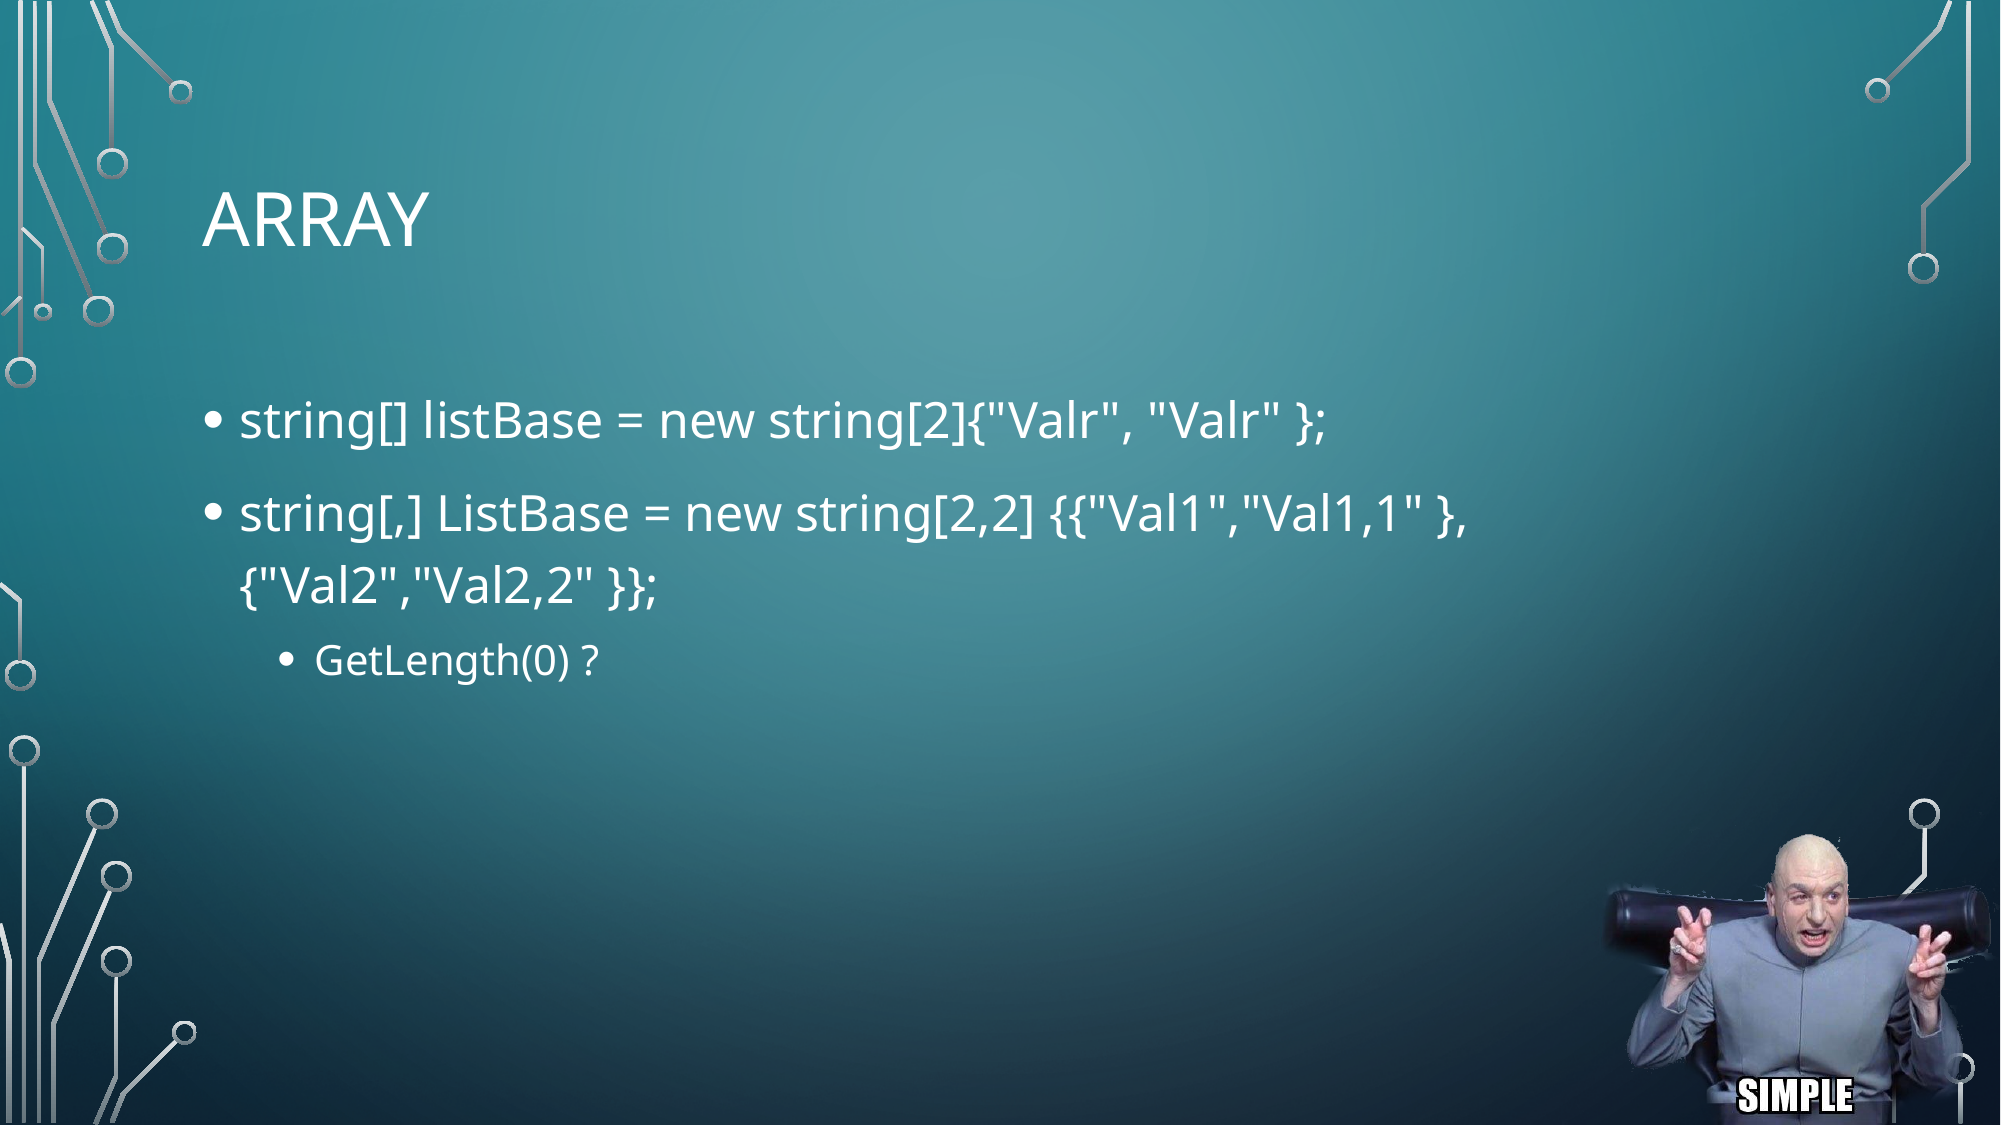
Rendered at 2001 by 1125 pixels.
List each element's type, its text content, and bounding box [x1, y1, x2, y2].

list string[] listBase = new string[2]{"Valr", "Valr" }; string[,] ListBase = new string[2,2] {{"Val1","Val1,1" }, {"Val2","Val2,2" }}; GetLength(0) ? [187, 369, 1813, 950]
title Array [187, 101, 1813, 344]
picture [1562, 812, 2000, 1125]
